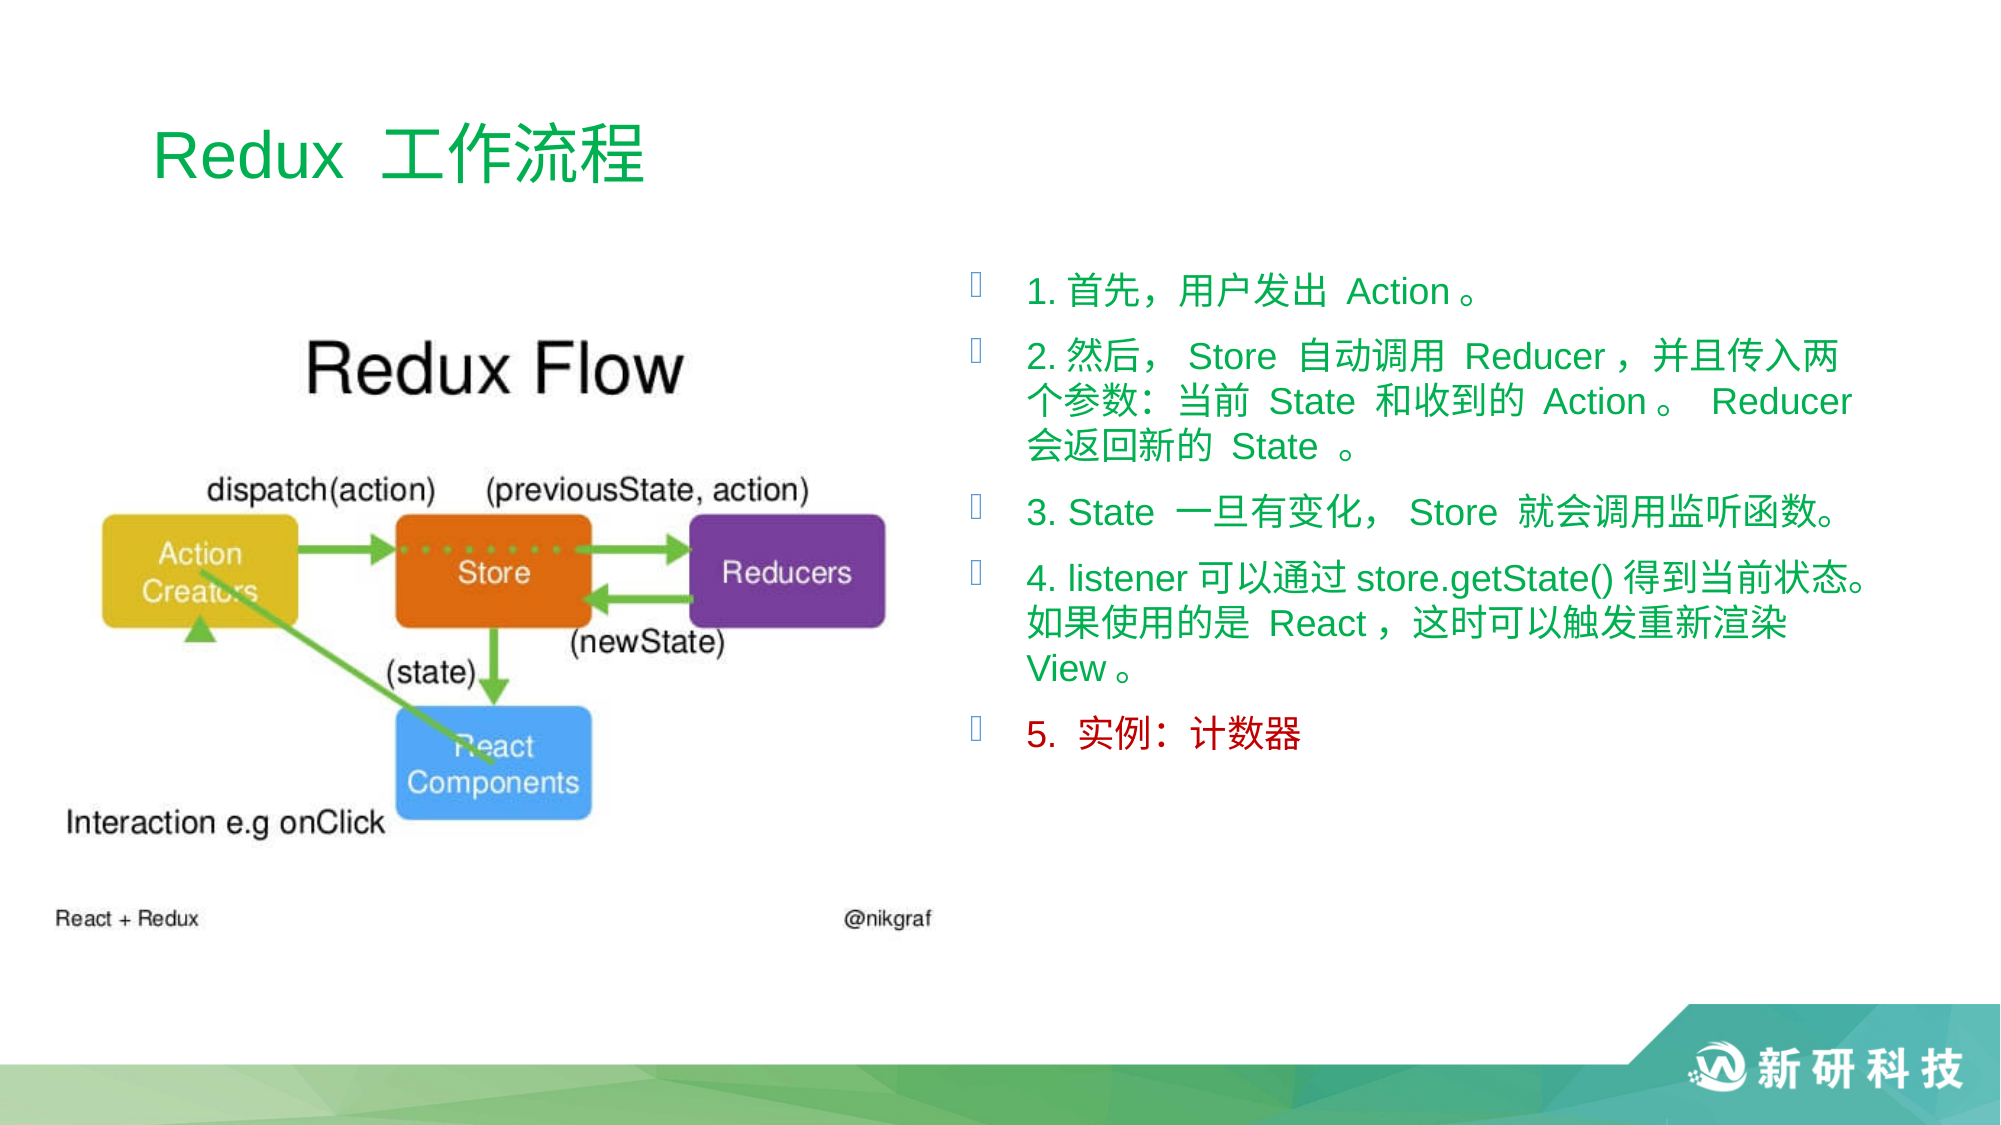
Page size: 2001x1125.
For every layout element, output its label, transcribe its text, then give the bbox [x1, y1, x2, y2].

title Redux 工作流程 [137, 113, 1863, 259]
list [32, 259, 956, 952]
text_box 1.首先，用户发出 Action。 2.然后，Store 自动调用 Reducer，并且传入两个参数：当前 State 和收到的 Action。 Reducer 会返回新的 State 。 3. State 一旦有变化，Store 就会调用监听函数。 4. listener可以通过store.getState()得到当前状态。如果使用的是 React，这时可以触发重新渲染 View。 5. 实例：计数器 [955, 259, 1888, 1077]
picture [0, 0, 2001, 1125]
